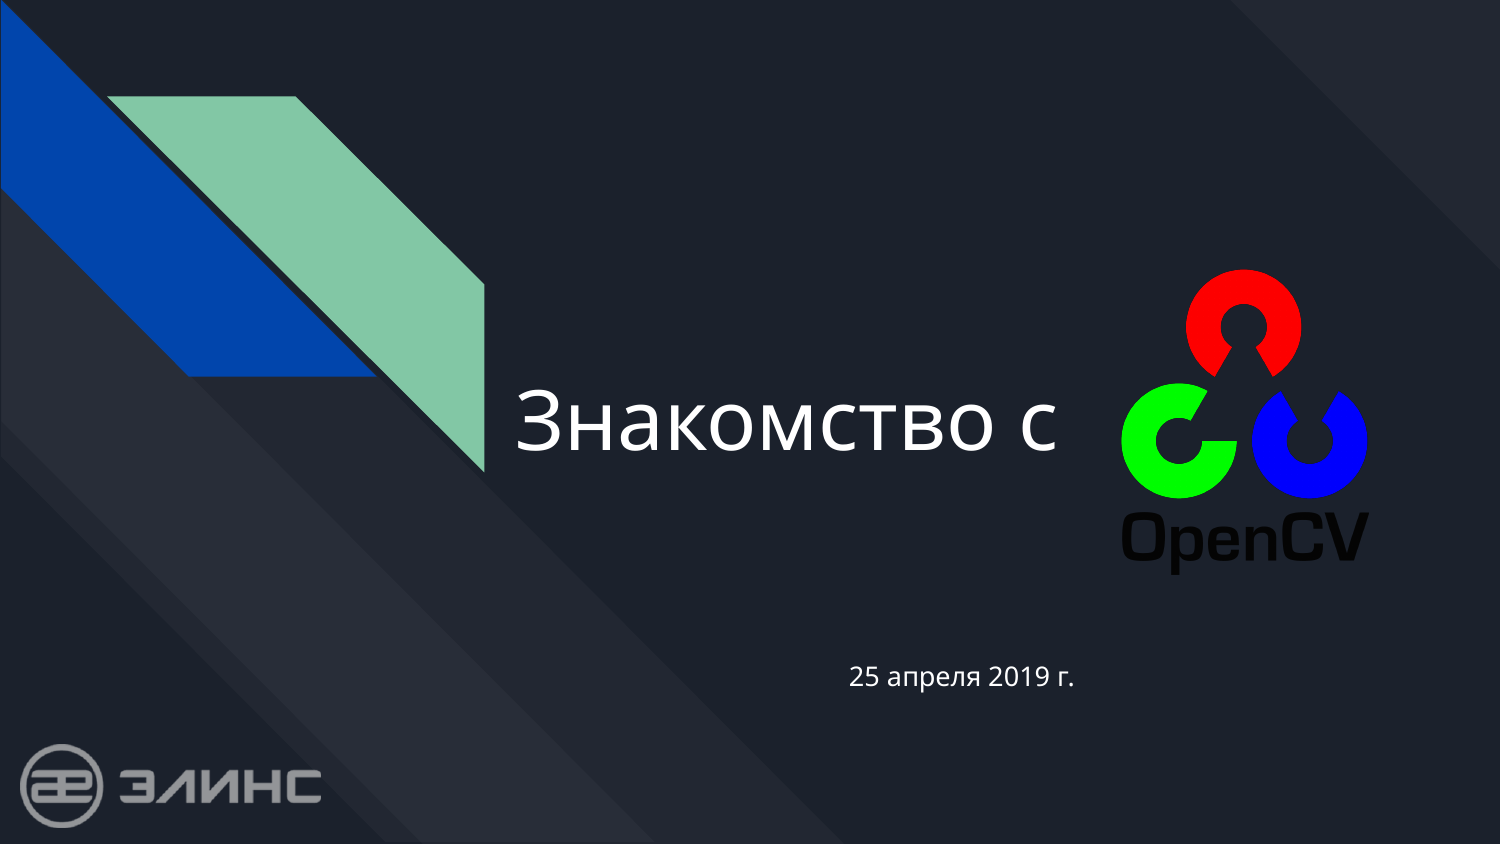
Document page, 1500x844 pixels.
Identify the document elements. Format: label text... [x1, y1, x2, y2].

subtitle 25 апреля 2019 г. [833, 643, 1404, 727]
picture [1120, 268, 1369, 575]
picture [20, 744, 321, 828]
title Знакомство с [500, 351, 1115, 492]
